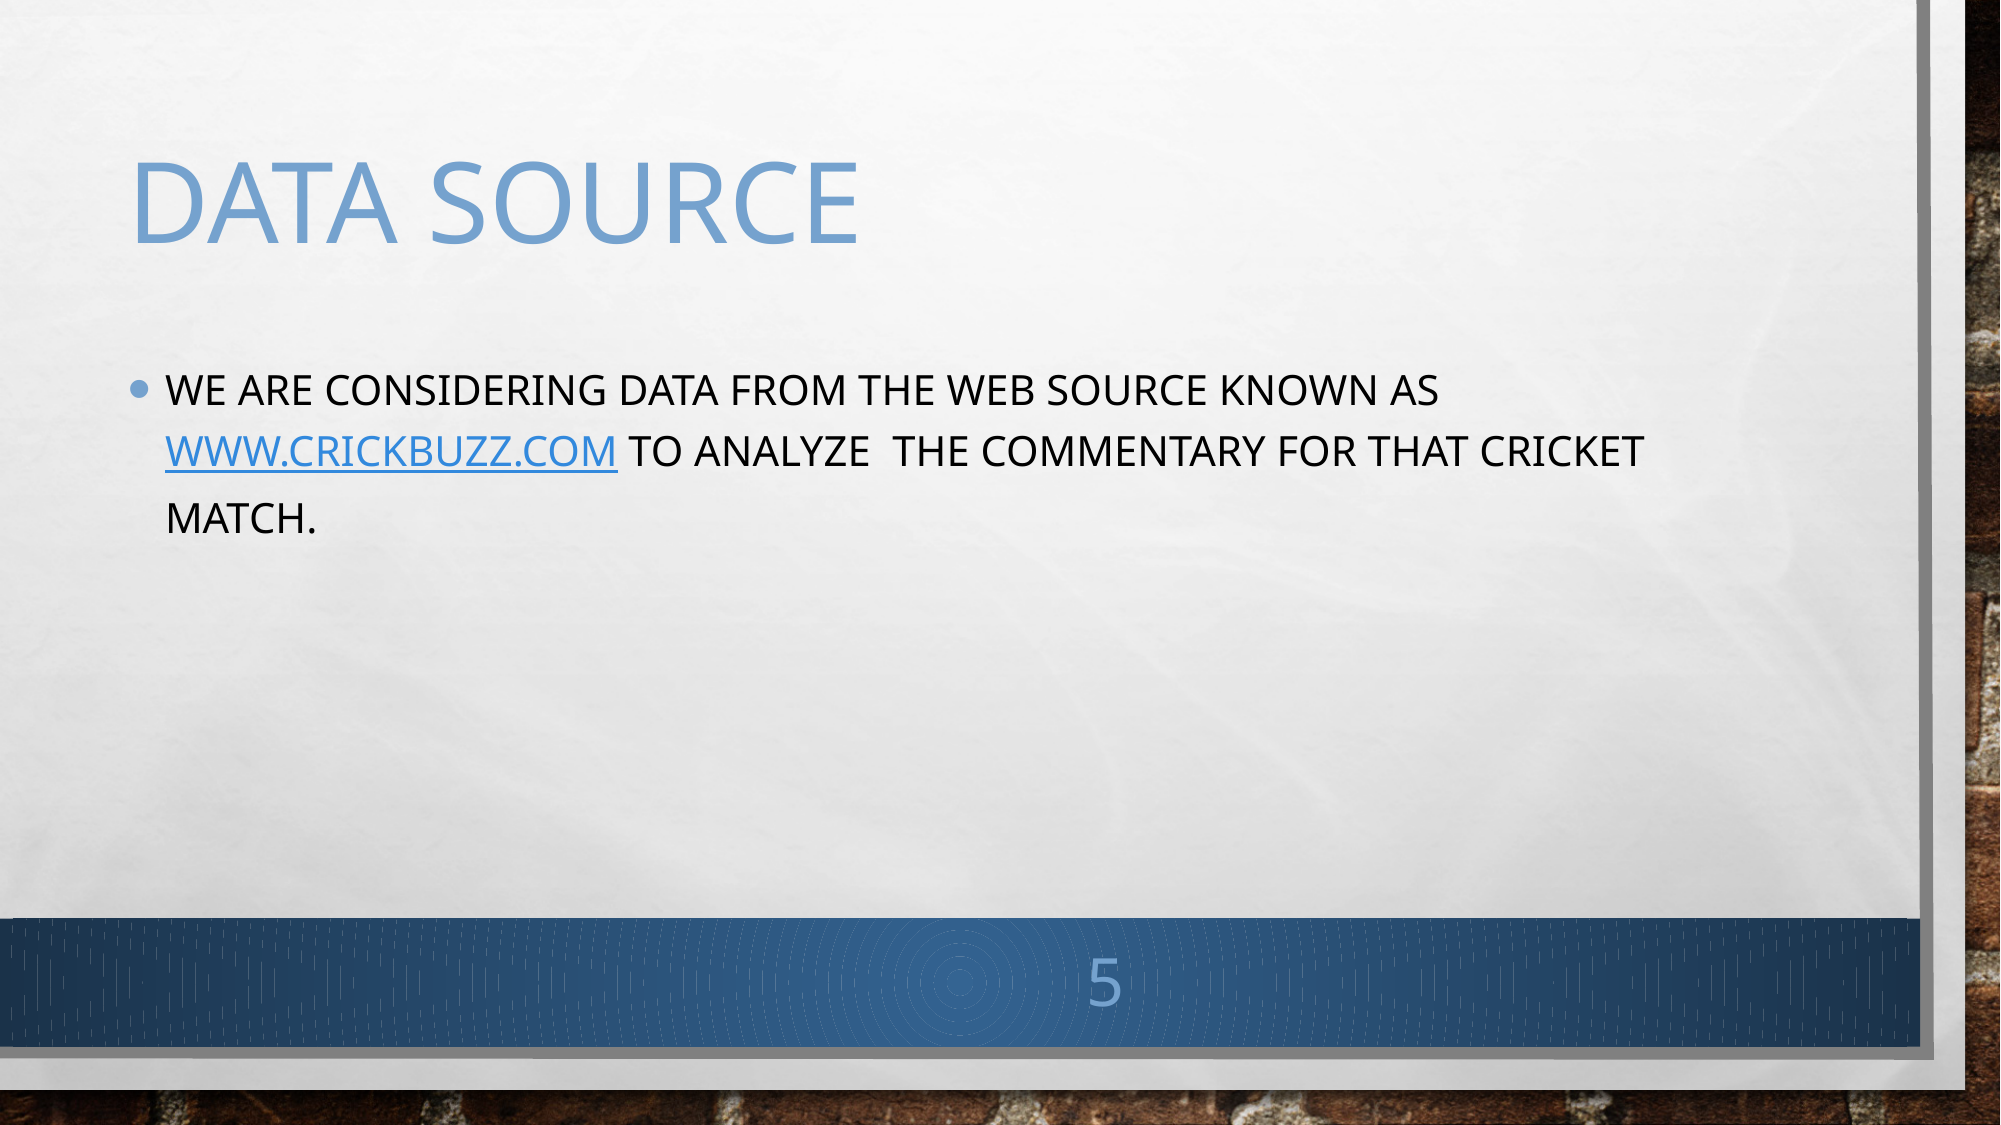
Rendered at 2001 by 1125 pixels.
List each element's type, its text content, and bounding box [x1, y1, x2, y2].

list We are considering data from the web source known as www.crickbuzz.com to analyze the commentary for that cricket match. [112, 338, 1818, 558]
picture [0, 0, 2000, 1125]
title Data Source [112, 112, 1818, 302]
slide_number 5 [1031, 944, 1181, 1027]
